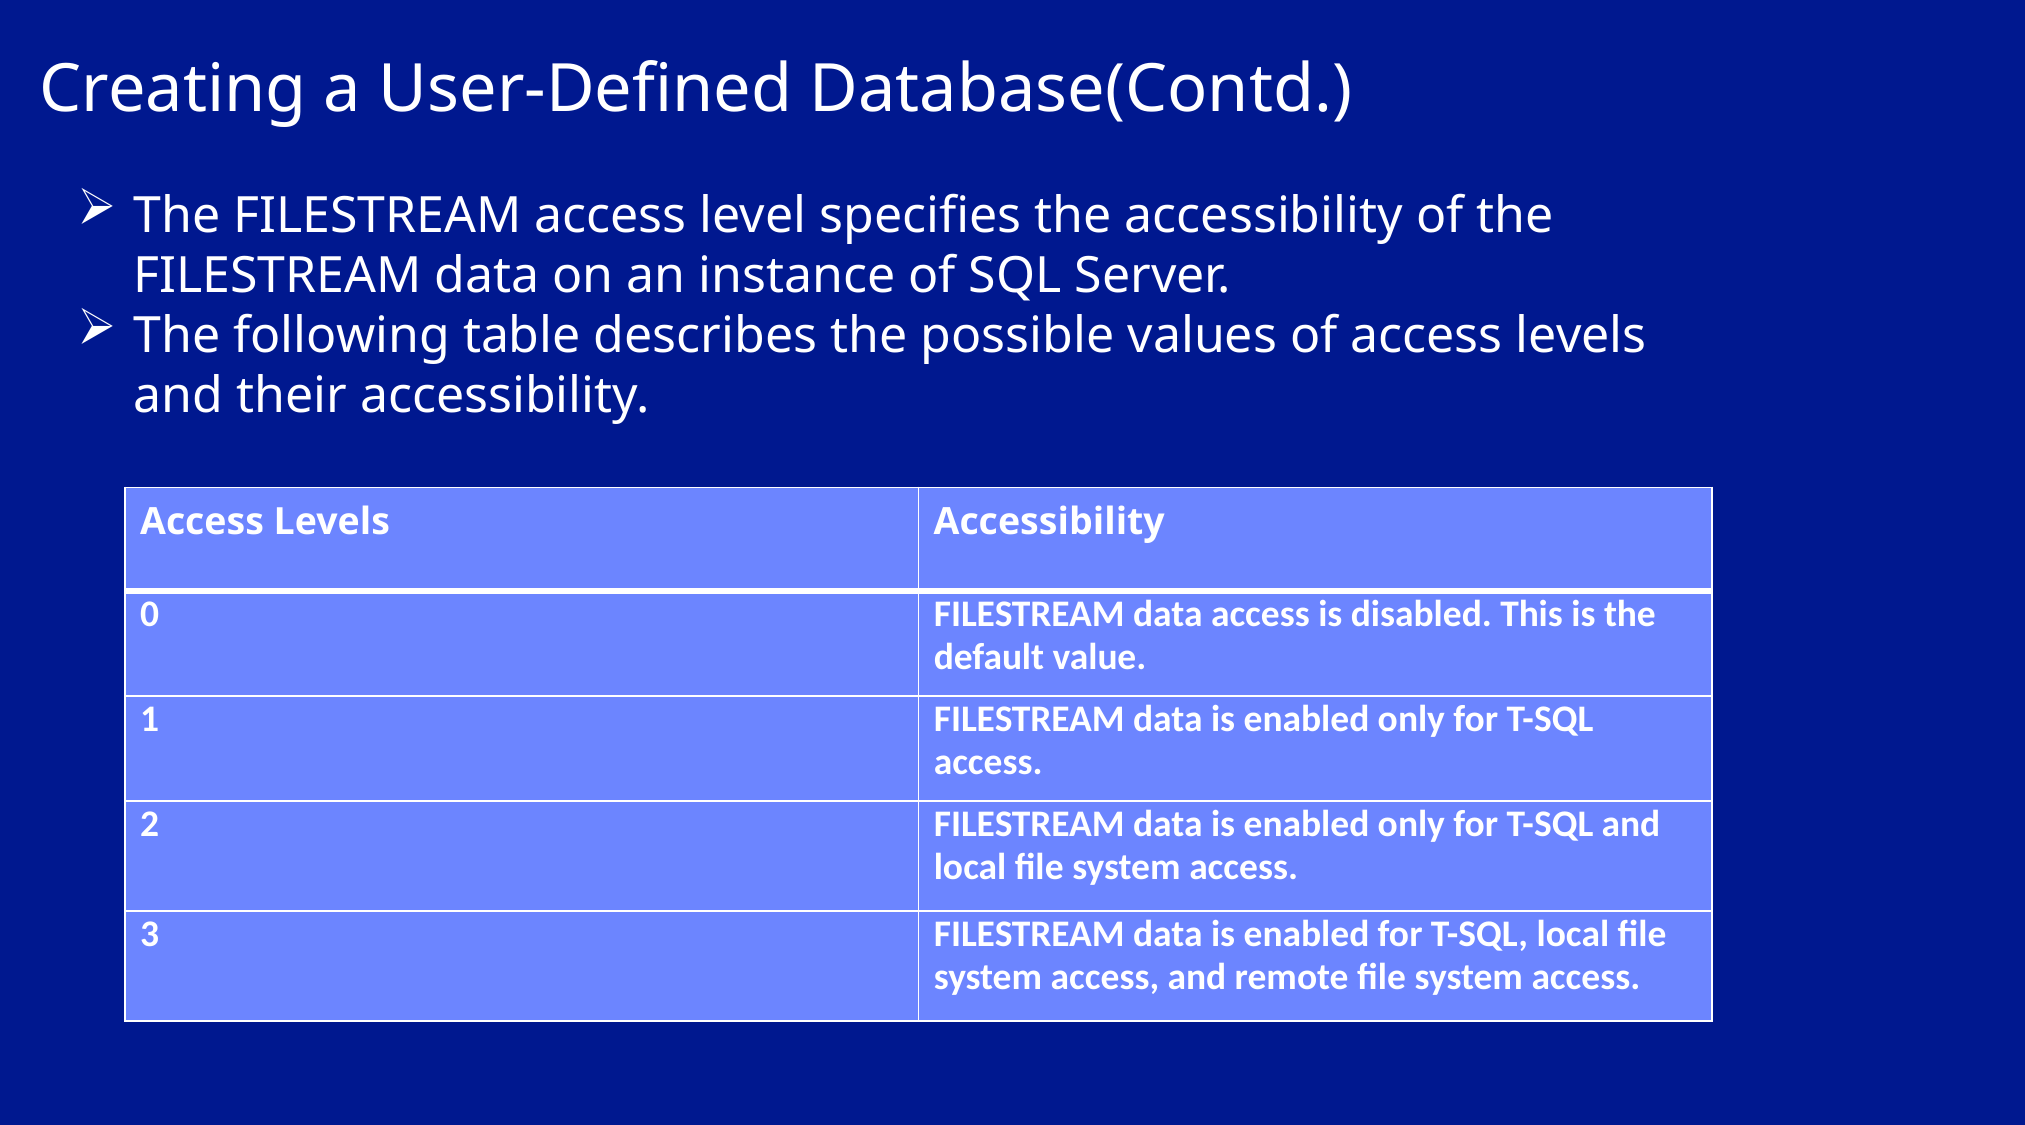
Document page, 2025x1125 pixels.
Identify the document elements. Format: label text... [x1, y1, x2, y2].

table_cell FILESTREAM data is enabled for T-SQL, local file system access, and remote file system access. [919, 912, 1711, 1020]
table_header Accessibility [919, 488, 1711, 588]
table_cell 0 [126, 594, 918, 695]
table_header Access Levels [126, 488, 918, 588]
text_box The FILESTREAM access level specifies the accessibility of the FILESTREAM data on an instance of SQL Server. The following table describes the possible values of access levels and their accessibility. [62, 174, 1712, 430]
table_cell FILESTREAM data access is disabled. This is the default value. [919, 594, 1711, 695]
table_cell 3 [126, 912, 918, 1020]
table_cell FILESTREAM data is enabled only for T-SQL access. [919, 697, 1711, 800]
table_cell 2 [126, 802, 918, 910]
table_cell FILESTREAM data is enabled only for T-SQL and local file system access. [919, 802, 1711, 910]
text_box Creating a User-Defined Database(Contd.) [24, 37, 1966, 133]
table_cell 1 [126, 697, 918, 800]
